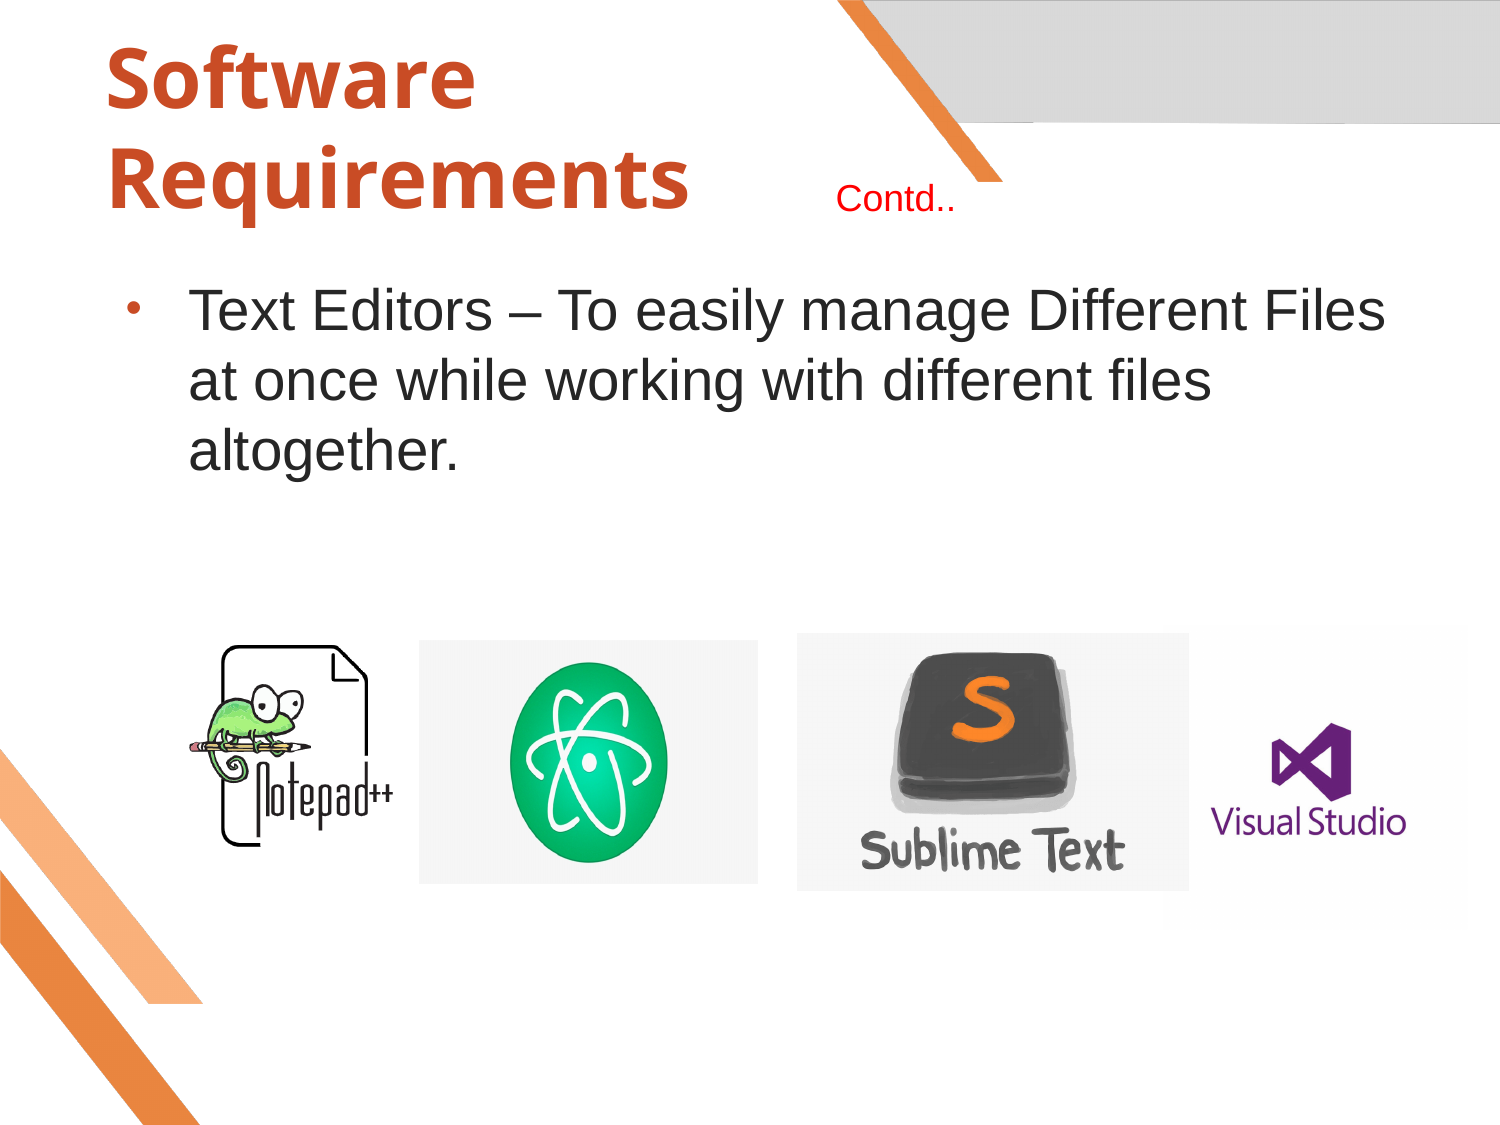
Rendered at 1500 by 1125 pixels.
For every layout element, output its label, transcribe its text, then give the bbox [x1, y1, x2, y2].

picture [117, 617, 758, 884]
picture [796, 625, 1468, 931]
picture [837, 0, 1500, 166]
title Software Requirements [75, 59, 875, 191]
list Text Editors – To easily manage Different Files at once while working with different files altogether. [100, 265, 1451, 1016]
picture [0, 745, 200, 1125]
text_box Contd.. [820, 166, 1069, 226]
